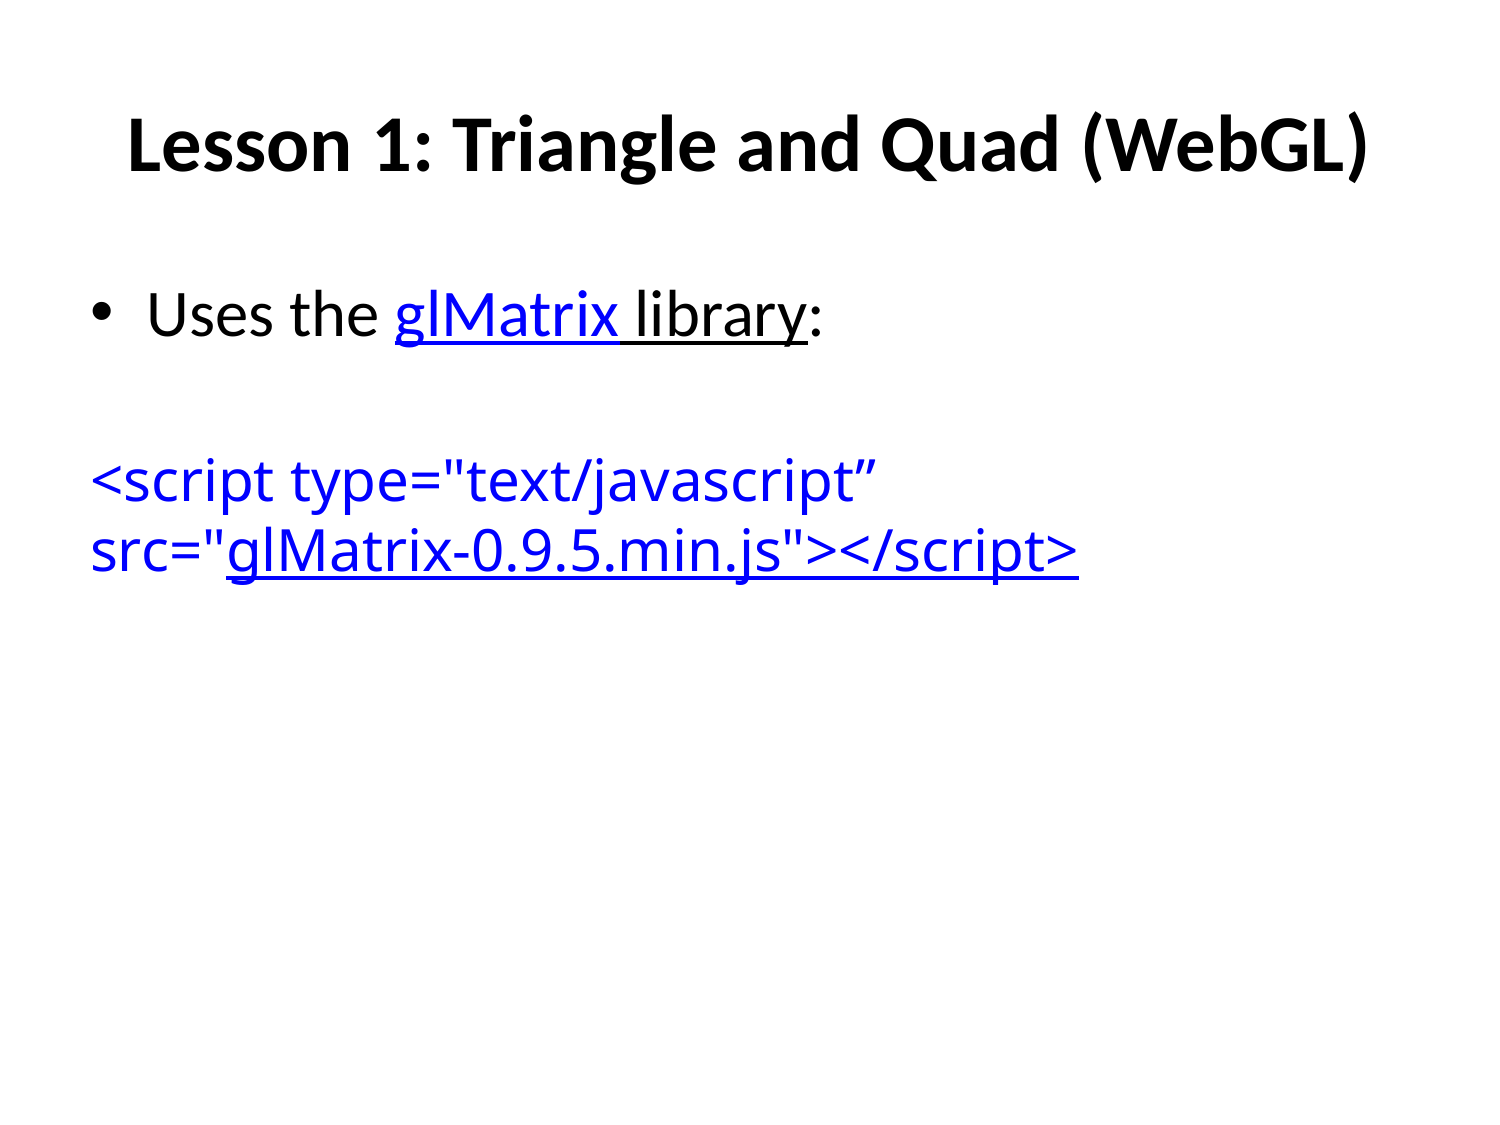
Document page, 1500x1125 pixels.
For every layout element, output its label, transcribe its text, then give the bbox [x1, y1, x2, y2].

title Lesson 1: Triangle and Quad (WebGL) [75, 45, 1425, 233]
list Uses the glMatrix library: <script type="text/javascript” src="glMatrix-0.9.5.min.js"></script> [75, 262, 1425, 1005]
